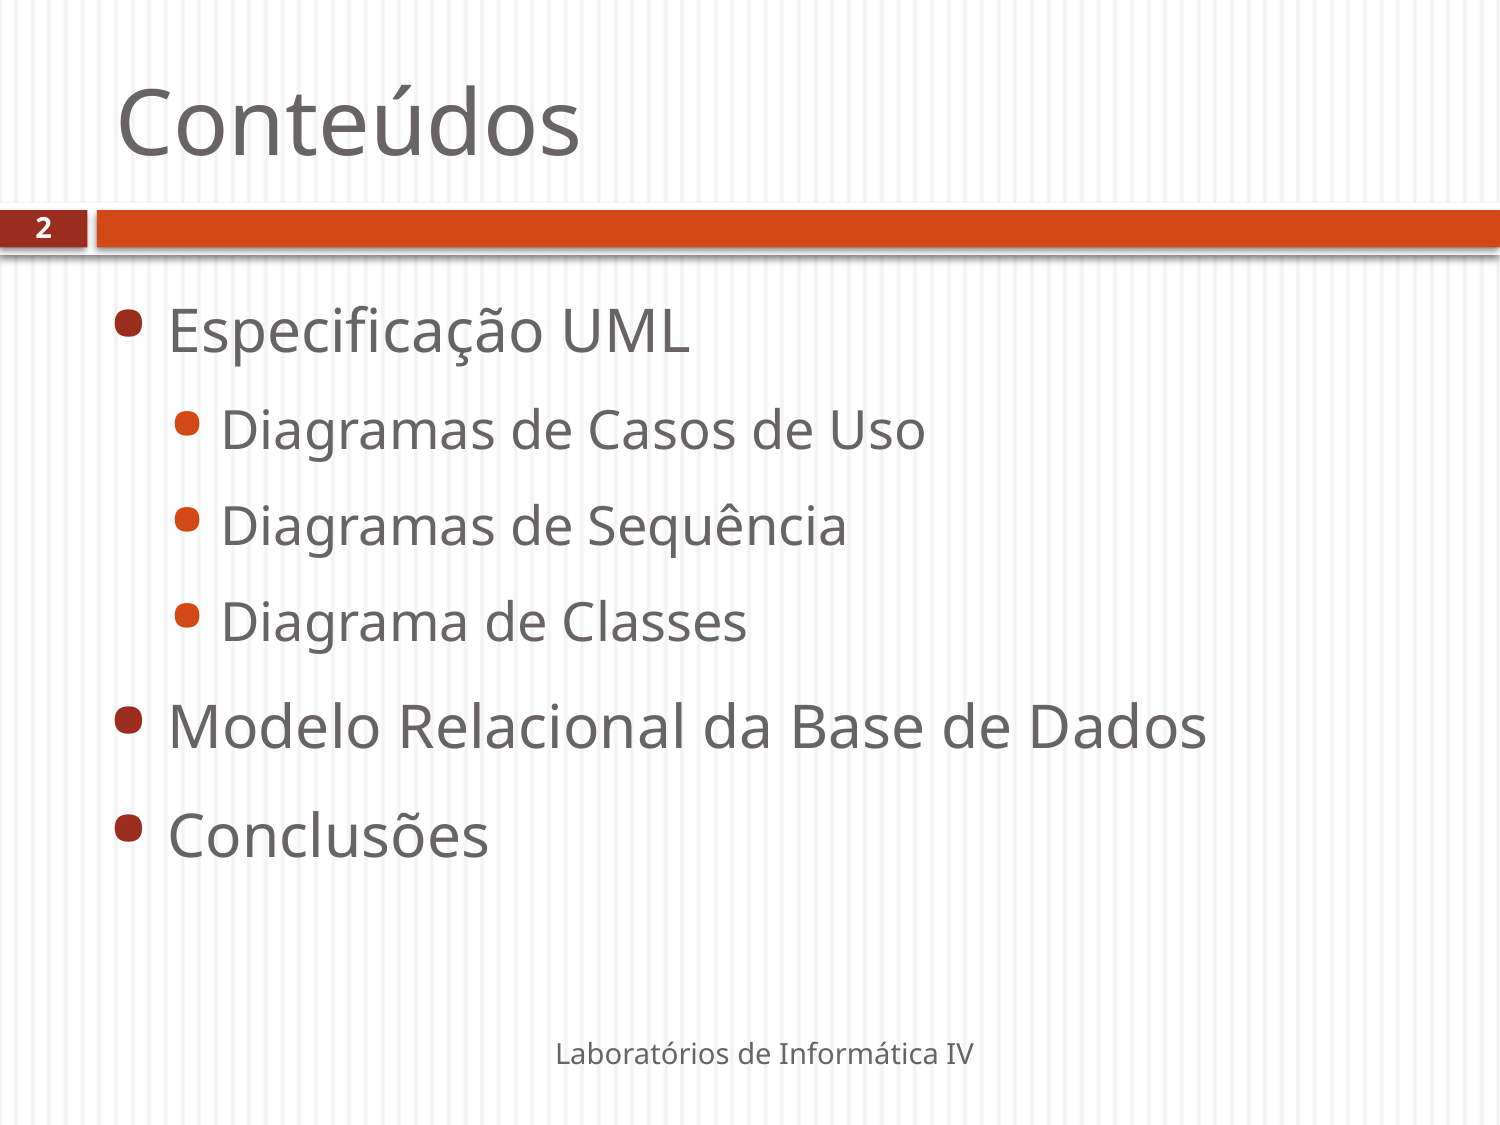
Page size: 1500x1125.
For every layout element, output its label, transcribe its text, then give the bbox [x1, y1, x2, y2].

list Especificação UML Diagramas de Casos de Uso Diagramas de Sequência Diagrama de Classes Modelo Relacional da Base de Dados Conclusões [100, 262, 1438, 1000]
footer Laboratórios de Informática IV [99, 1024, 990, 1085]
title Conteúdos [100, 37, 1438, 200]
slide_number 2 [0, 208, 88, 249]
